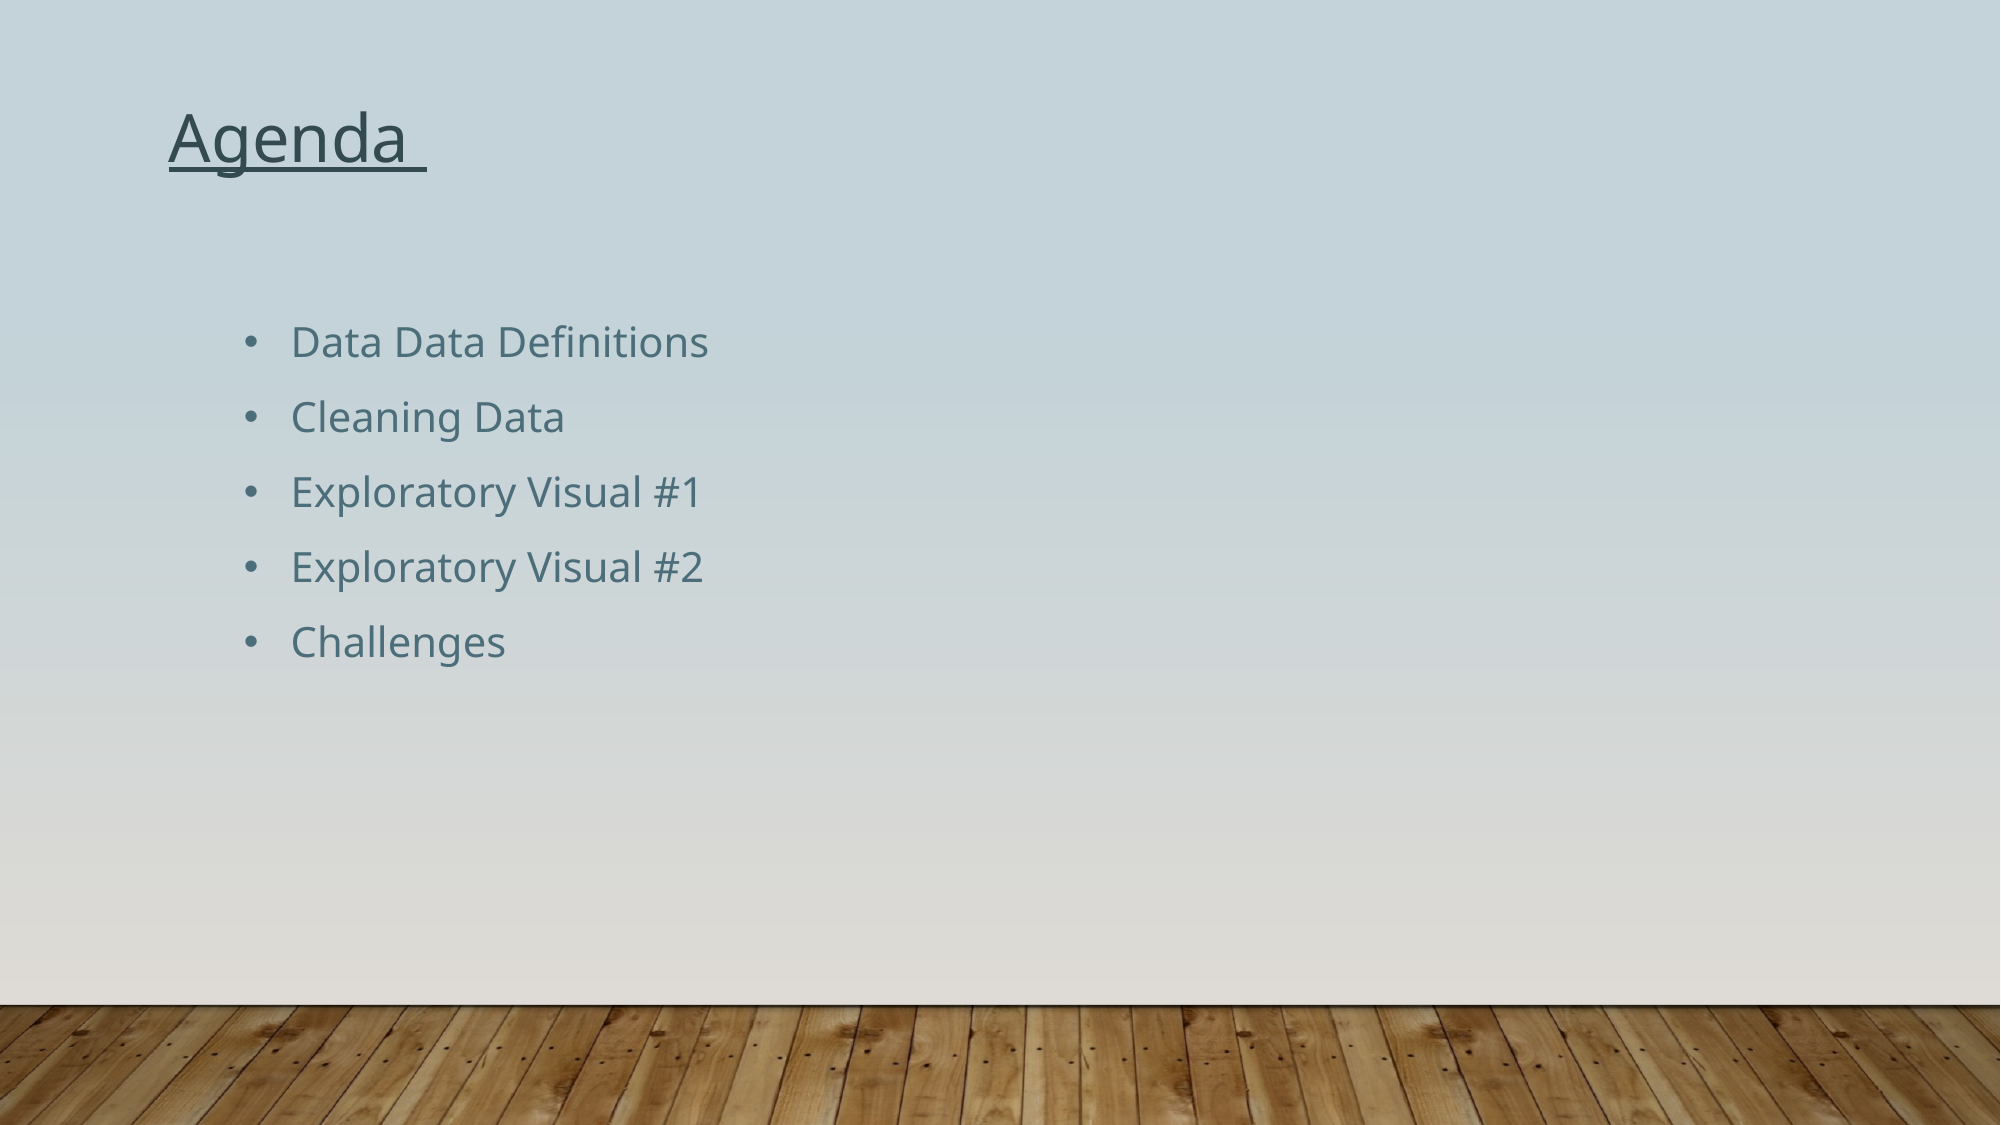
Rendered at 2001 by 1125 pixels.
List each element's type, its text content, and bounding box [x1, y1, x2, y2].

picture [0, 1005, 2000, 1125]
text_box Agenda [153, 88, 1158, 183]
text_box Data Data Definitions Cleaning Data Exploratory Visual #1 Exploratory Visual #2 Challenges [153, 283, 756, 899]
